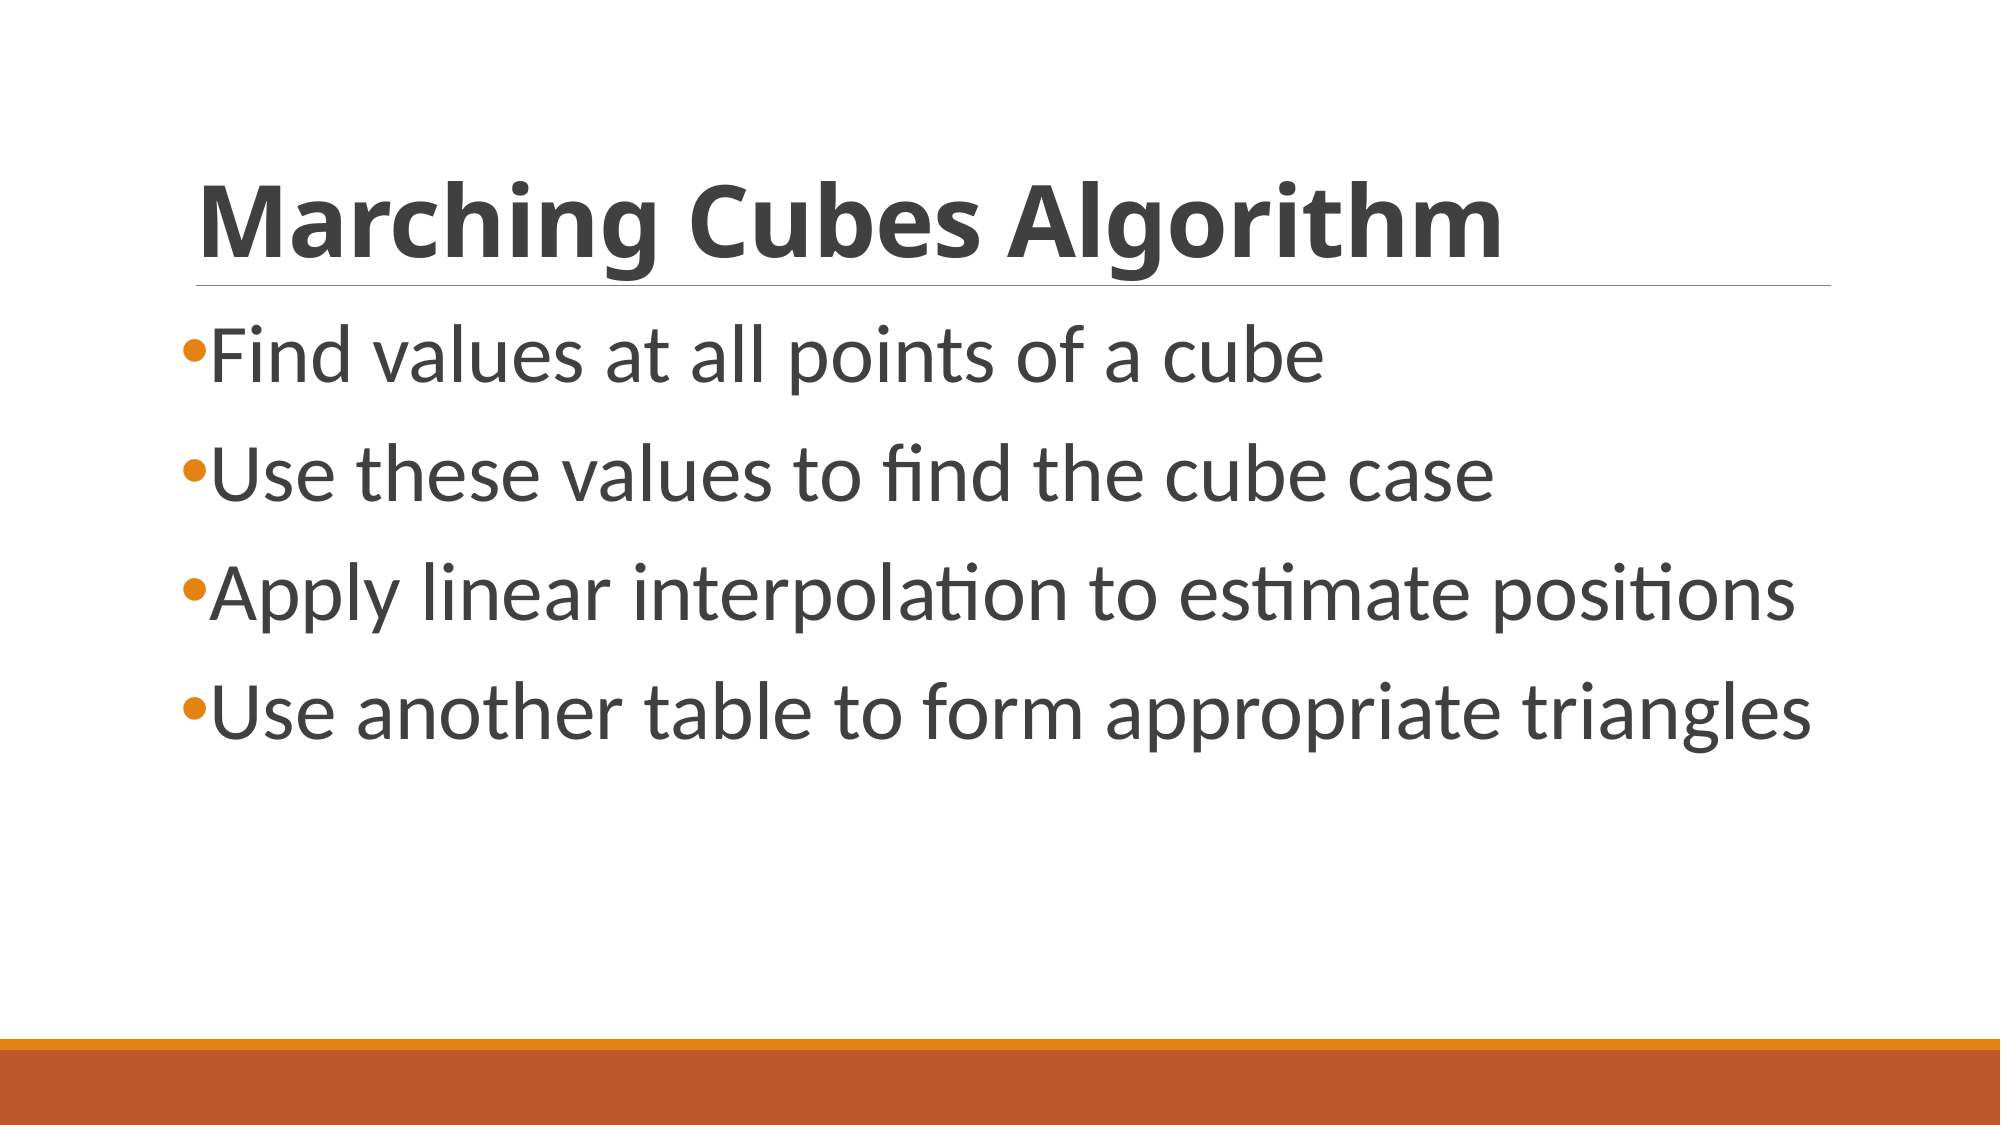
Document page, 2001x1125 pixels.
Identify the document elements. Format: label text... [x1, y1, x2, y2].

title Marching Cubes Algorithm [180, 47, 1830, 285]
list Find values at all points of a cube Use these values to find the cube case Apply linear interpolation to estimate positions Use another table to form appropriate triangles [180, 302, 1830, 963]
